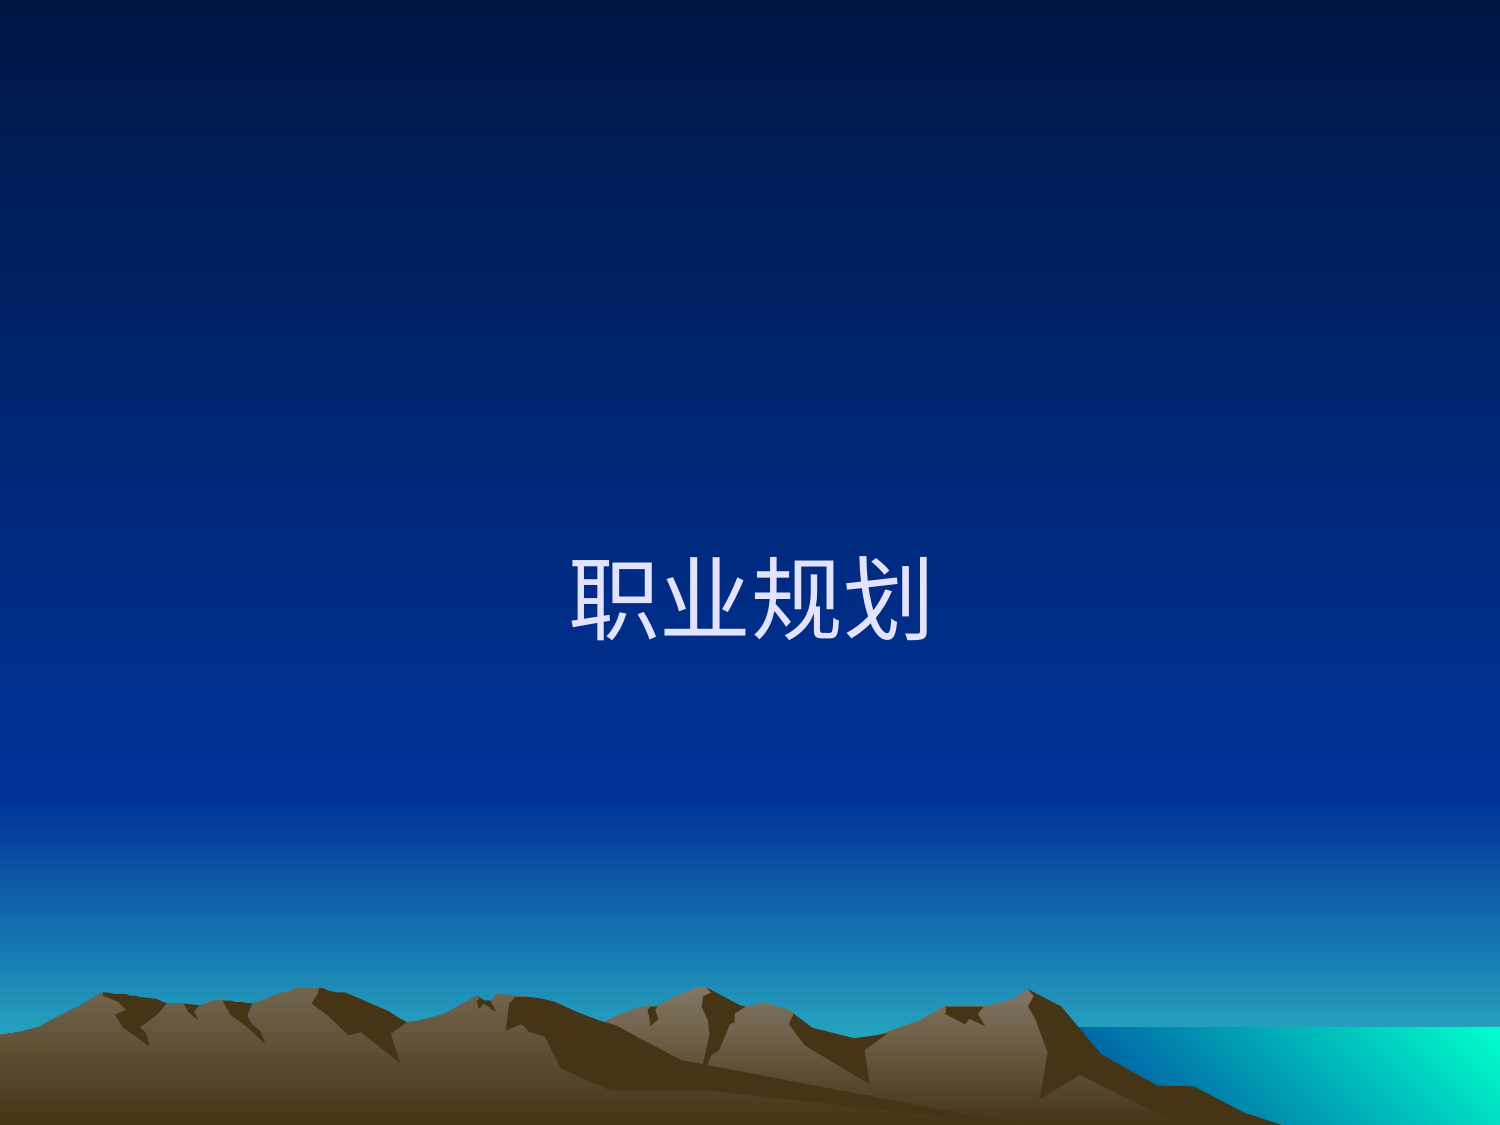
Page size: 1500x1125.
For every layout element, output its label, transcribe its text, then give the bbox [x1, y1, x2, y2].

title 职业规划 [76, 503, 1427, 692]
